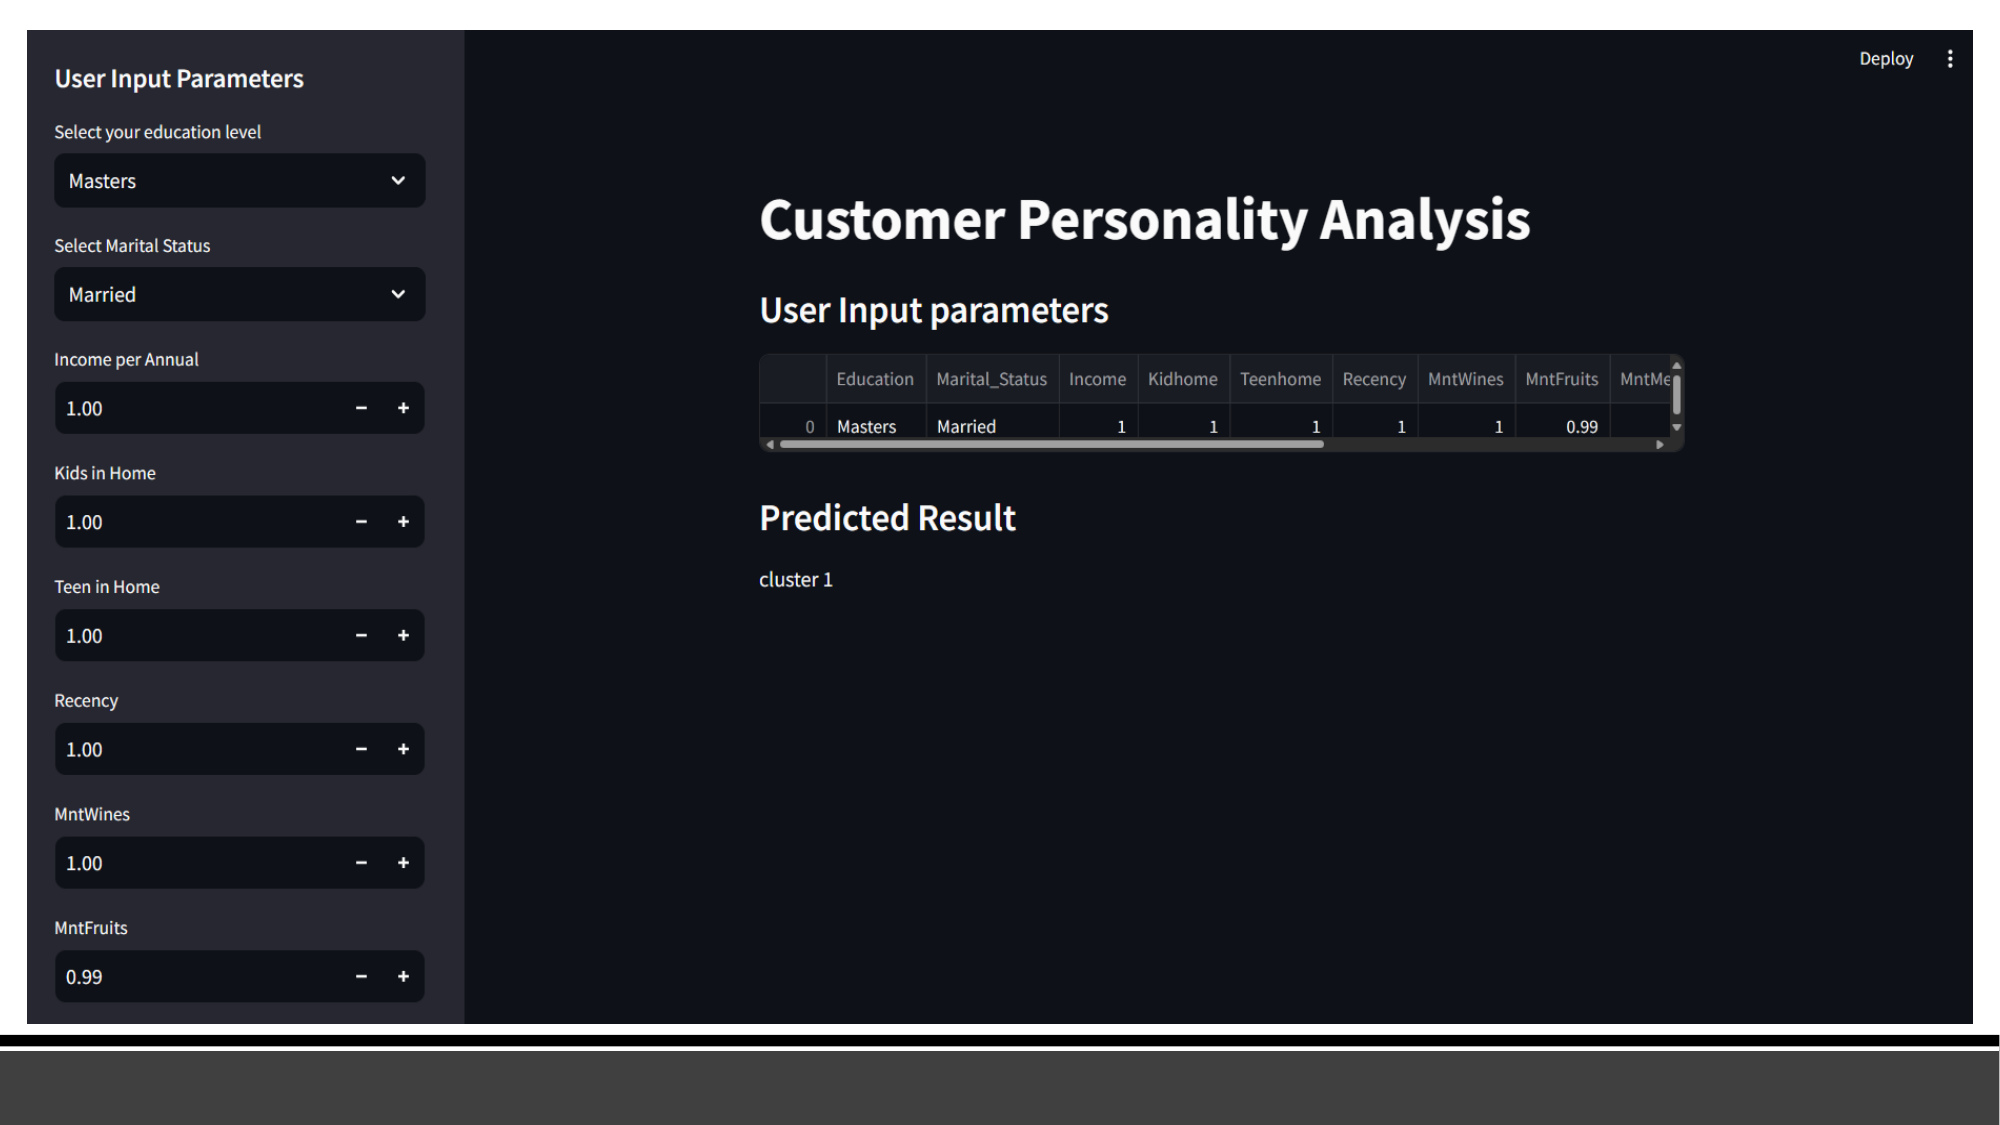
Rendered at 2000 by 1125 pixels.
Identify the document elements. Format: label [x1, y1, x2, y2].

picture [26, 30, 1973, 1024]
